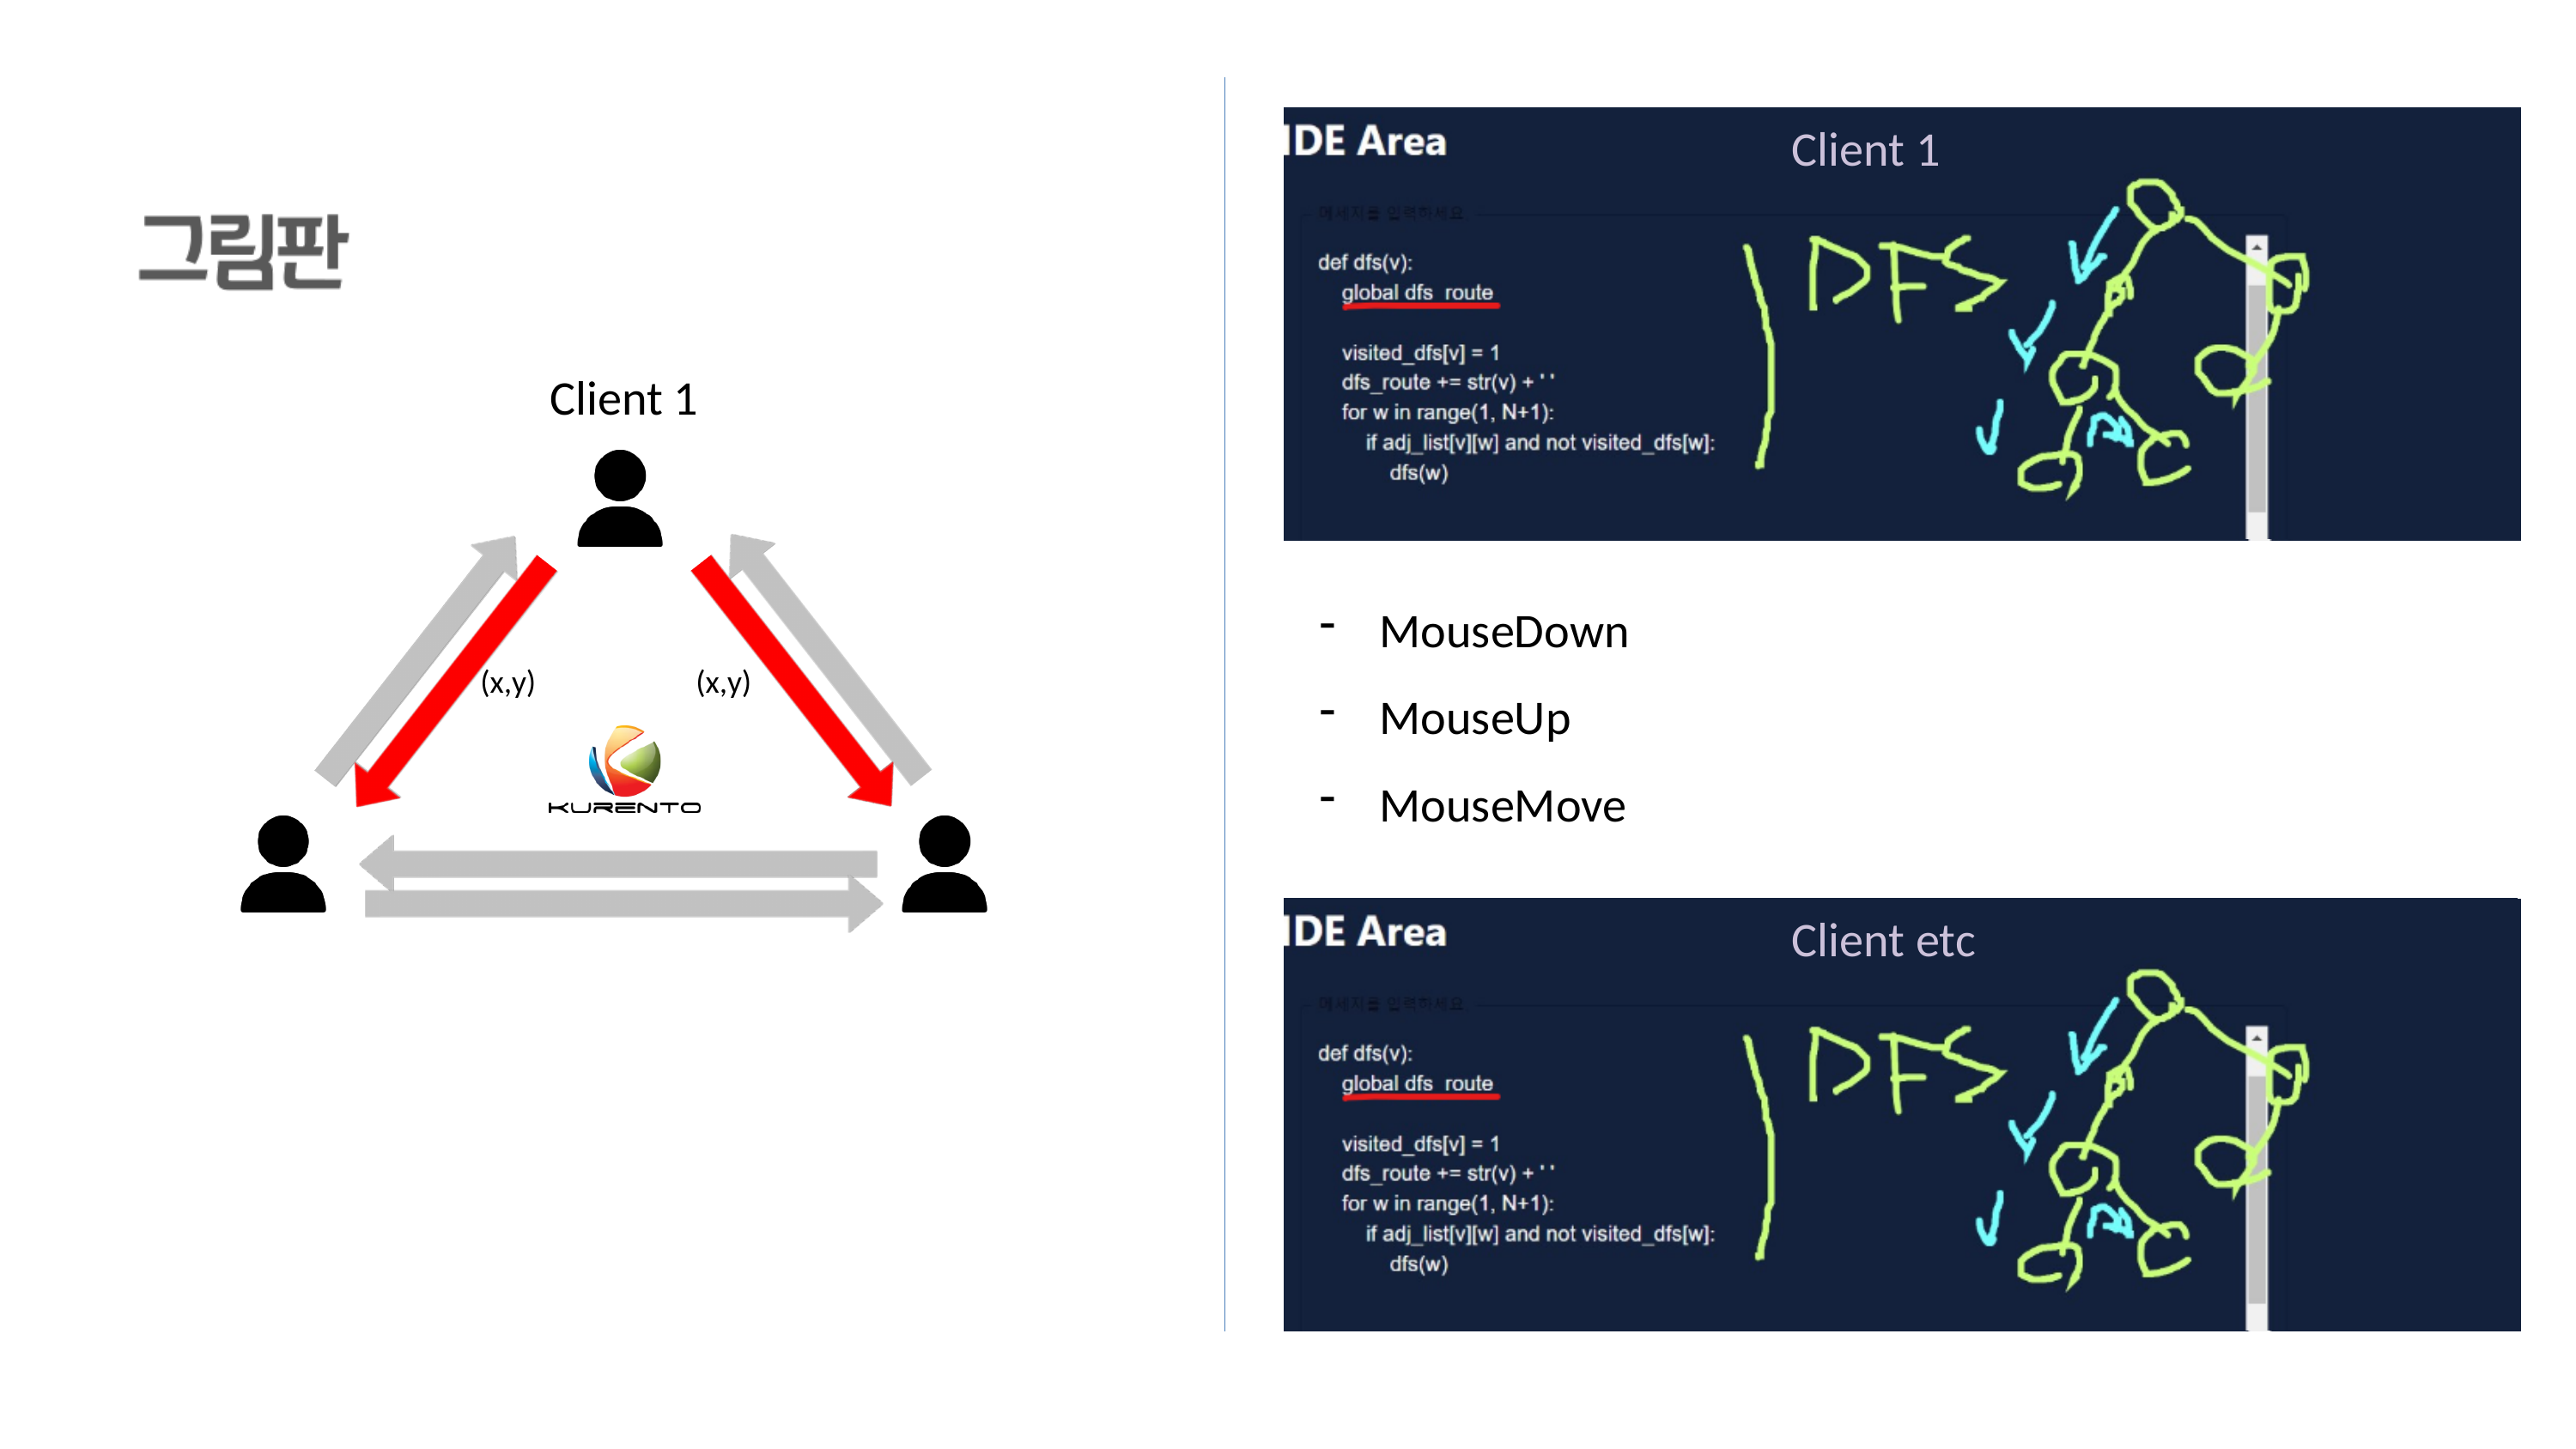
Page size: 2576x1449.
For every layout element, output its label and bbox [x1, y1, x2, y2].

text_box [234, 450, 993, 1162]
text_box [234, 360, 993, 450]
text_box [1284, 898, 2518, 1331]
text_box [1283, 107, 2518, 540]
picture [121, 186, 387, 329]
text_box [1283, 107, 2522, 1332]
